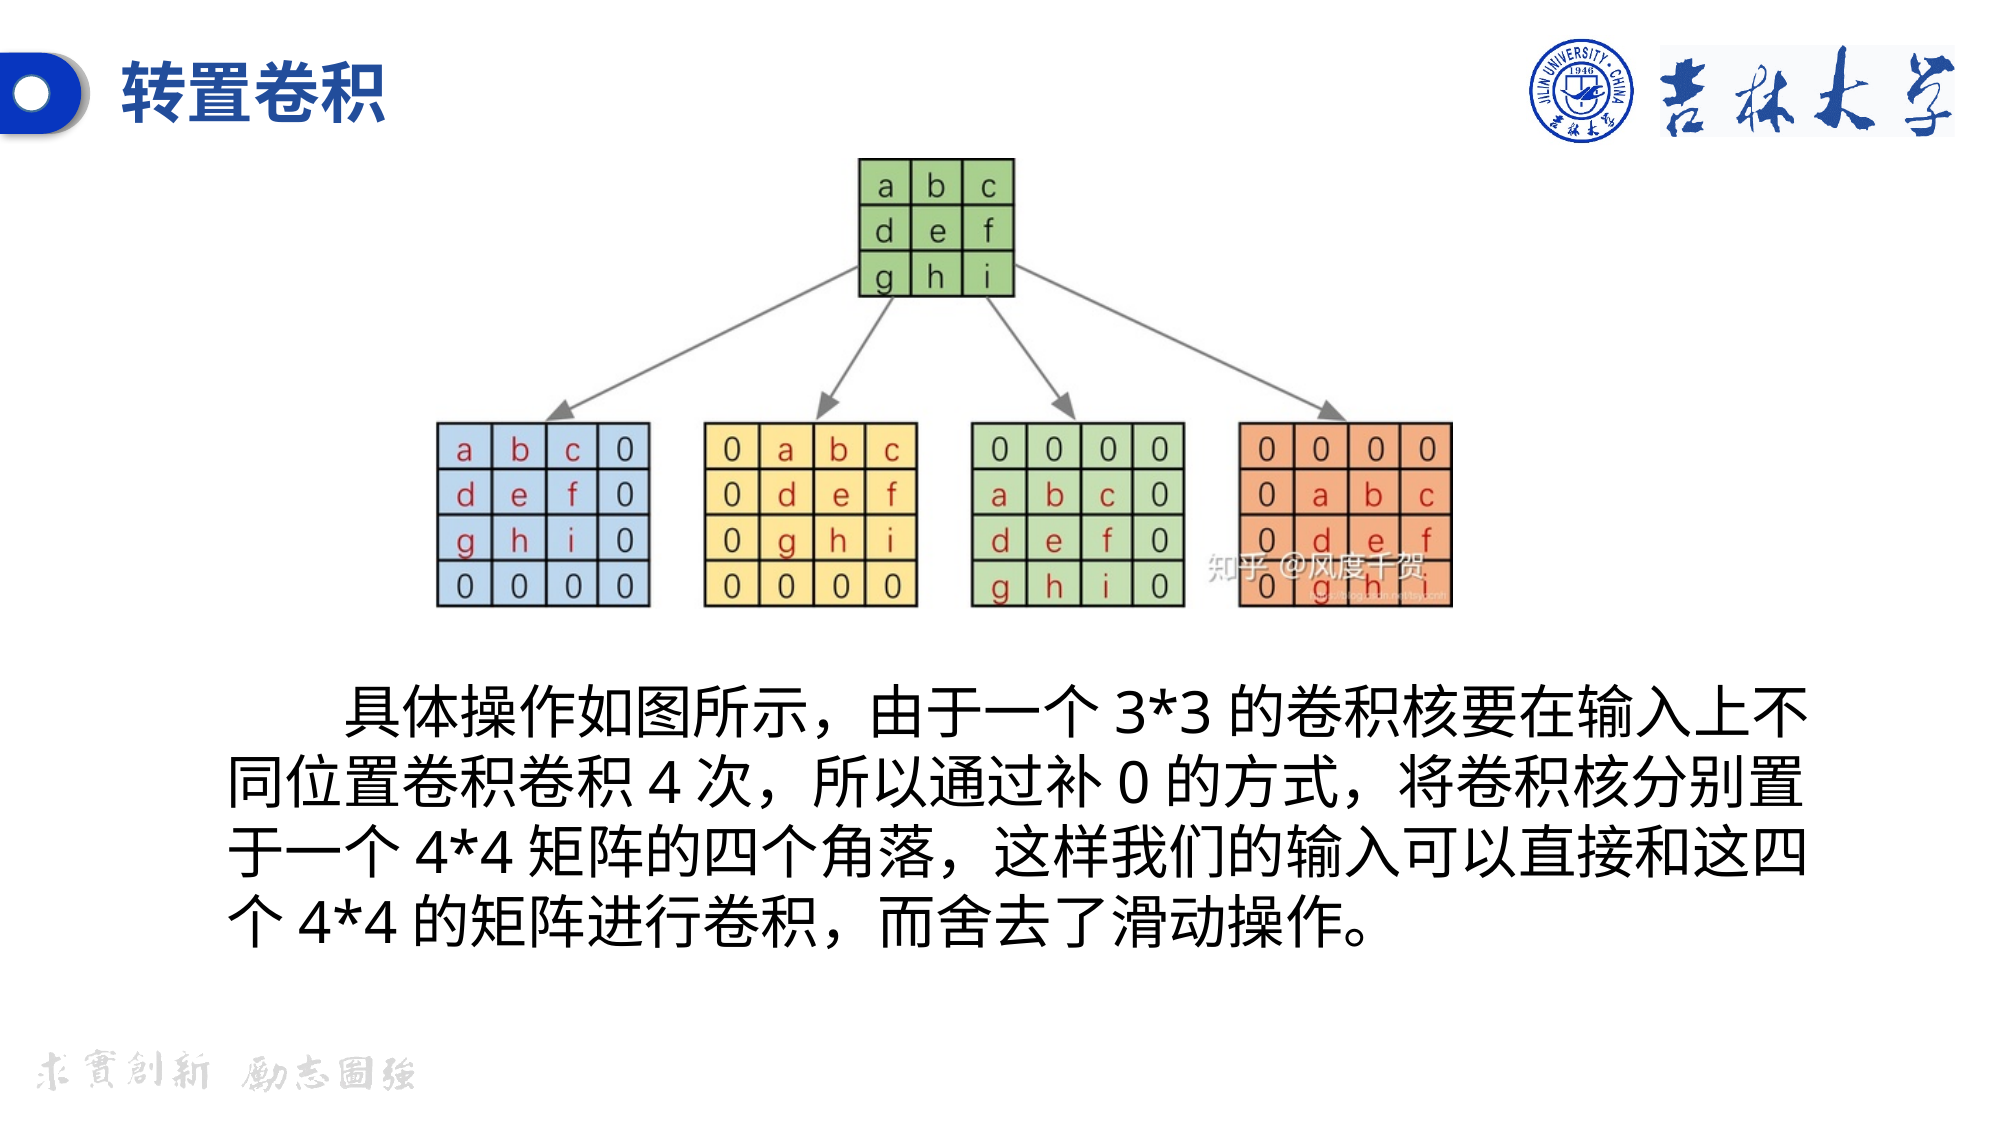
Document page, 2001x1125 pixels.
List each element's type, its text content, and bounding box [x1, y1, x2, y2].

text_box 转置卷积 [105, 43, 1395, 138]
text_box 具体操作如图所示，由于一个3*3的卷积核要在输入上不同位置卷积卷积4次，所以通过补0的方式，将卷积核分别置于一个4*4矩阵的四个角落，这样我们的输入可以直接和这四个4*4的矩阵进行卷积，而舍去了滑动操作。 [211, 668, 1848, 963]
picture [435, 158, 1453, 610]
picture [1526, 35, 1637, 146]
